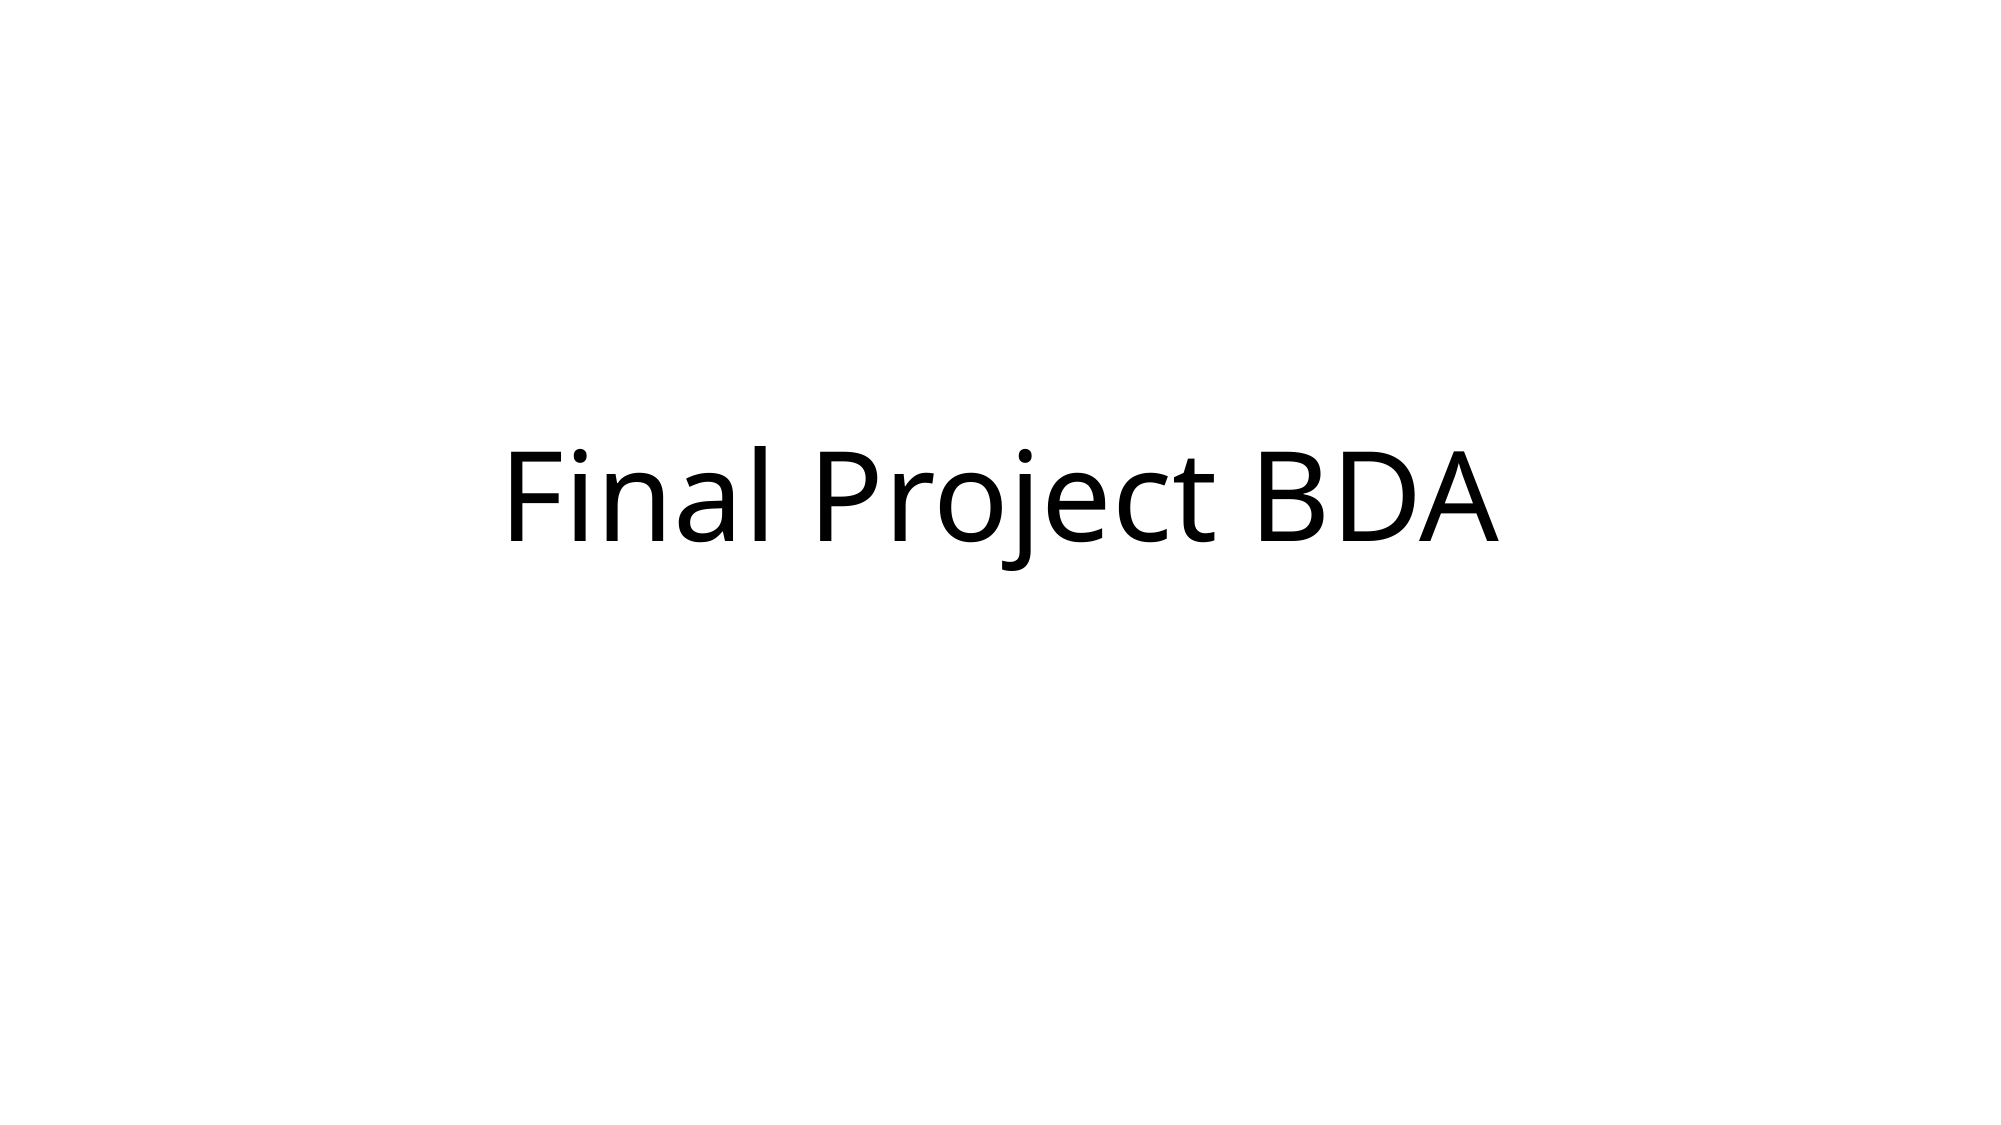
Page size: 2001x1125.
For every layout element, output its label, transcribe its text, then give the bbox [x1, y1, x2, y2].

title Final Project BDA [249, 184, 1750, 576]
